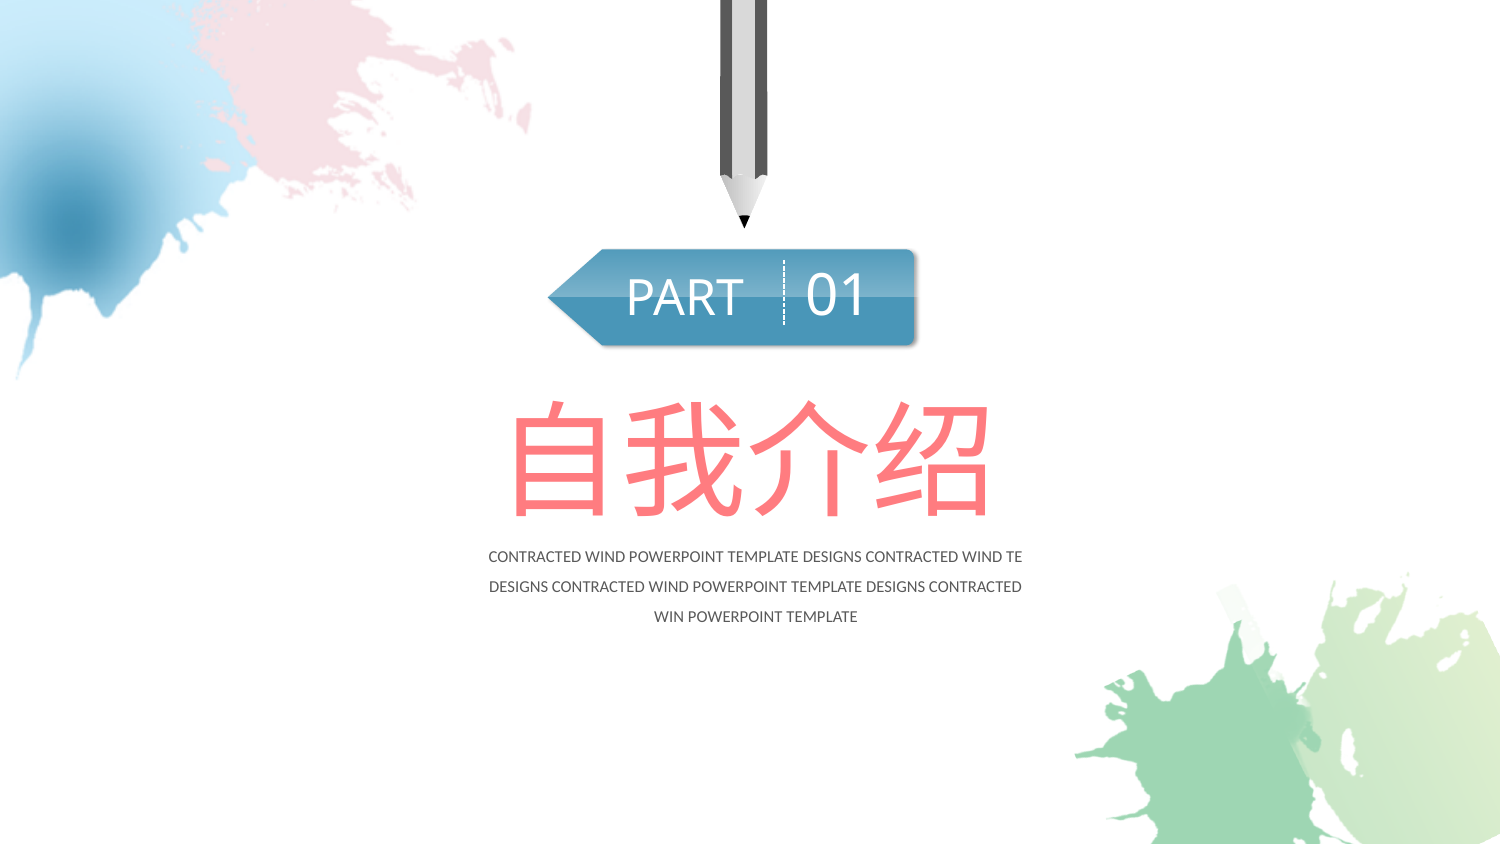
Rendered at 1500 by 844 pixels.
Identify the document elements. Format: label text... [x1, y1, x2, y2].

picture [957, 417, 1500, 844]
picture [0, 0, 693, 427]
text_box 自我介绍 [396, 421, 1097, 492]
text_box CONTRACTED WIND POWERPOINT TEMPLATE DESIGNS CONTRACTED WIND TE DESIGNS CONTRACTED WIND POWERPOINT TEMPLATE DESIGNS CONTRACTED WIN POWERPOINT TEMPLATE [467, 530, 1042, 631]
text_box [719, 0, 768, 229]
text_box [547, 248, 935, 346]
